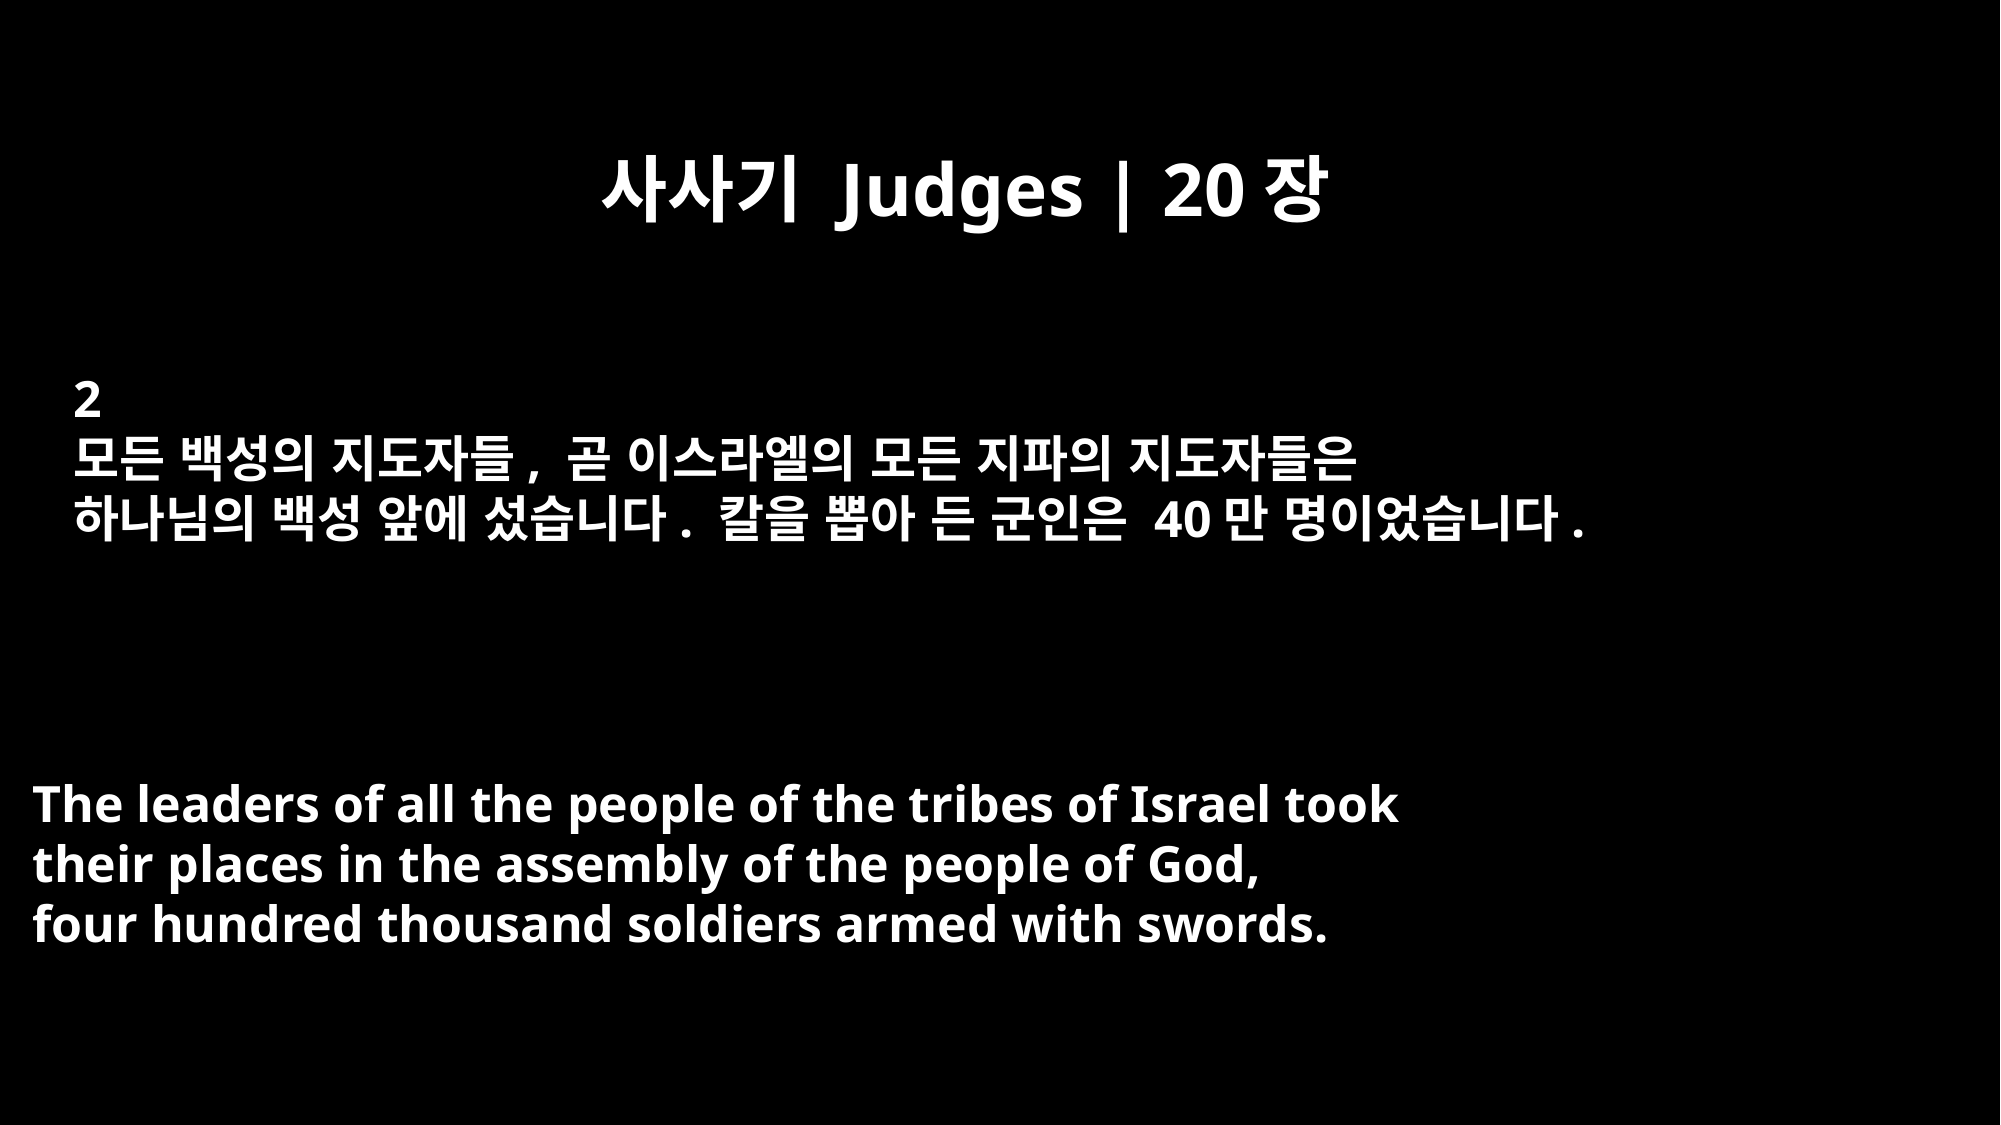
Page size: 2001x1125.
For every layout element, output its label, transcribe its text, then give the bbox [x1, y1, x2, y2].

text_box 사사기 Judges | 20장 [585, 136, 1347, 239]
text_box The leaders of all the people of the tribes of Israel took their places in the assembly of the people of God, four hundred thousand soldiers armed with swords. [17, 764, 1416, 960]
text_box 2 모든 백성의 지도자들, 곧 이스라엘의 모든 지파의 지도자들은 하나님의 백성 앞에 섰습니다. 칼을 뽑아 든 군인은 40만 명이었습니다. [58, 359, 1601, 555]
